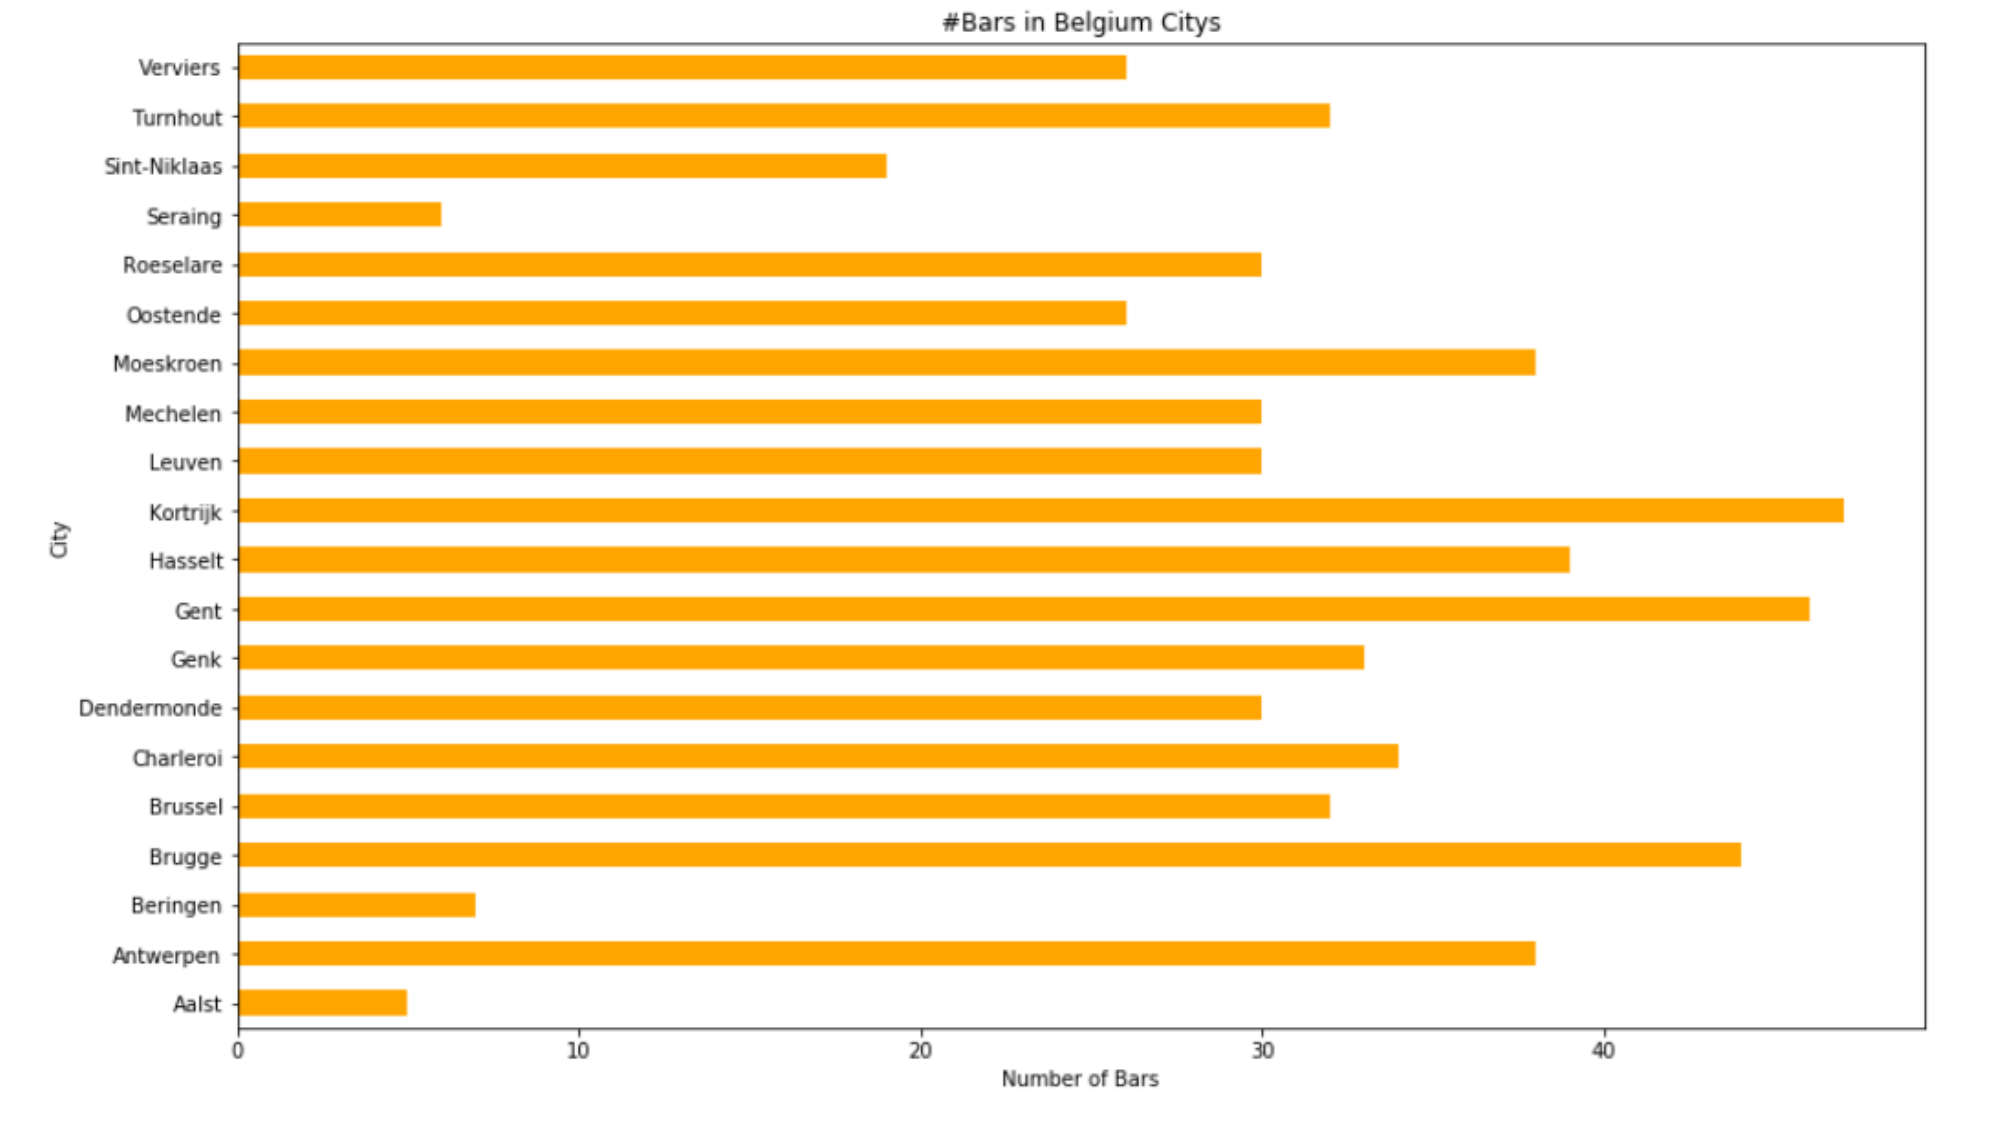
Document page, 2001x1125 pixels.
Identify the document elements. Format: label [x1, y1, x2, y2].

list [0, 0, 2000, 1125]
